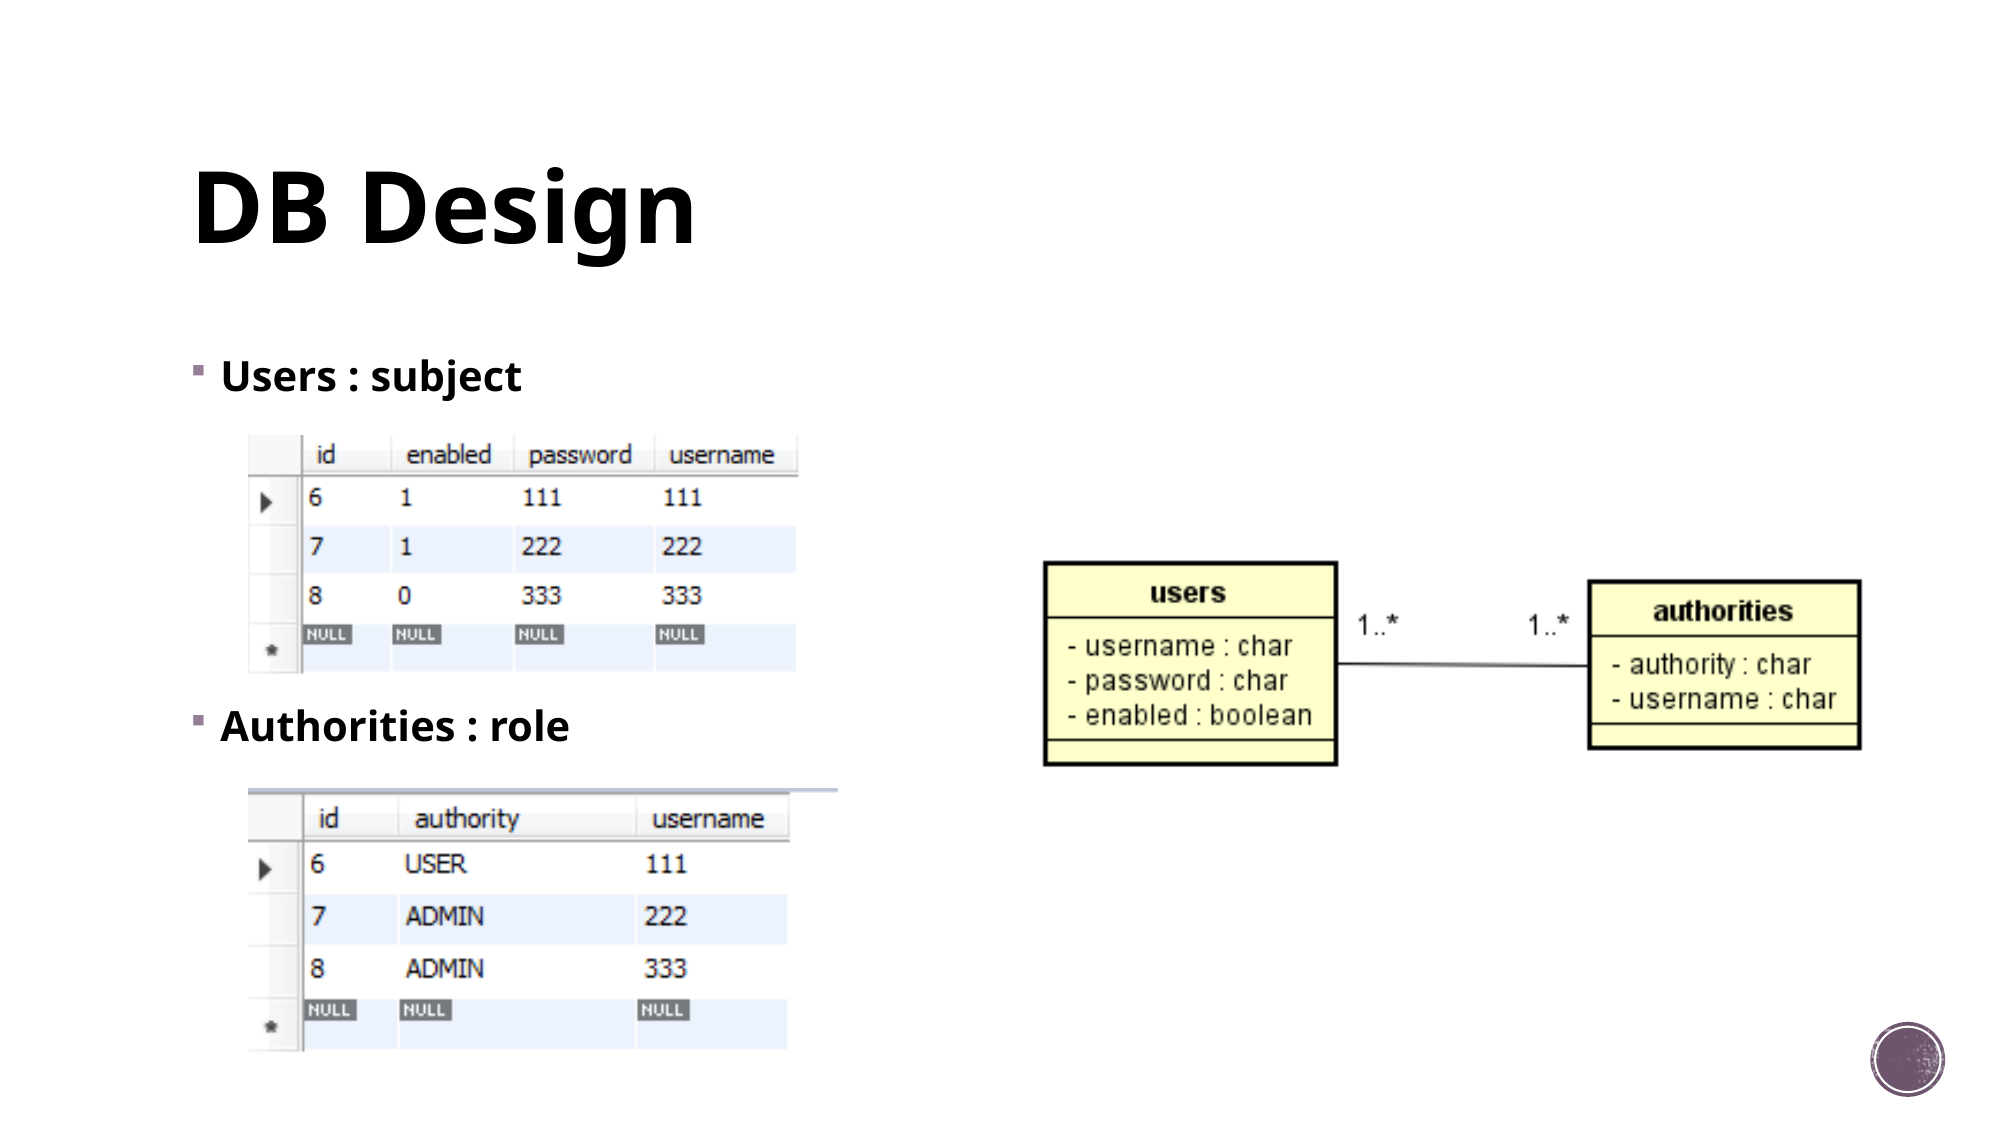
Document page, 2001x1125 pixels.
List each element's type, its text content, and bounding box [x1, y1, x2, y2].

picture [248, 788, 838, 1069]
picture [1000, 520, 1920, 841]
title DB Design [175, 79, 1826, 344]
list Users : subject Authorities : role [175, 348, 1826, 1013]
picture [248, 435, 848, 701]
